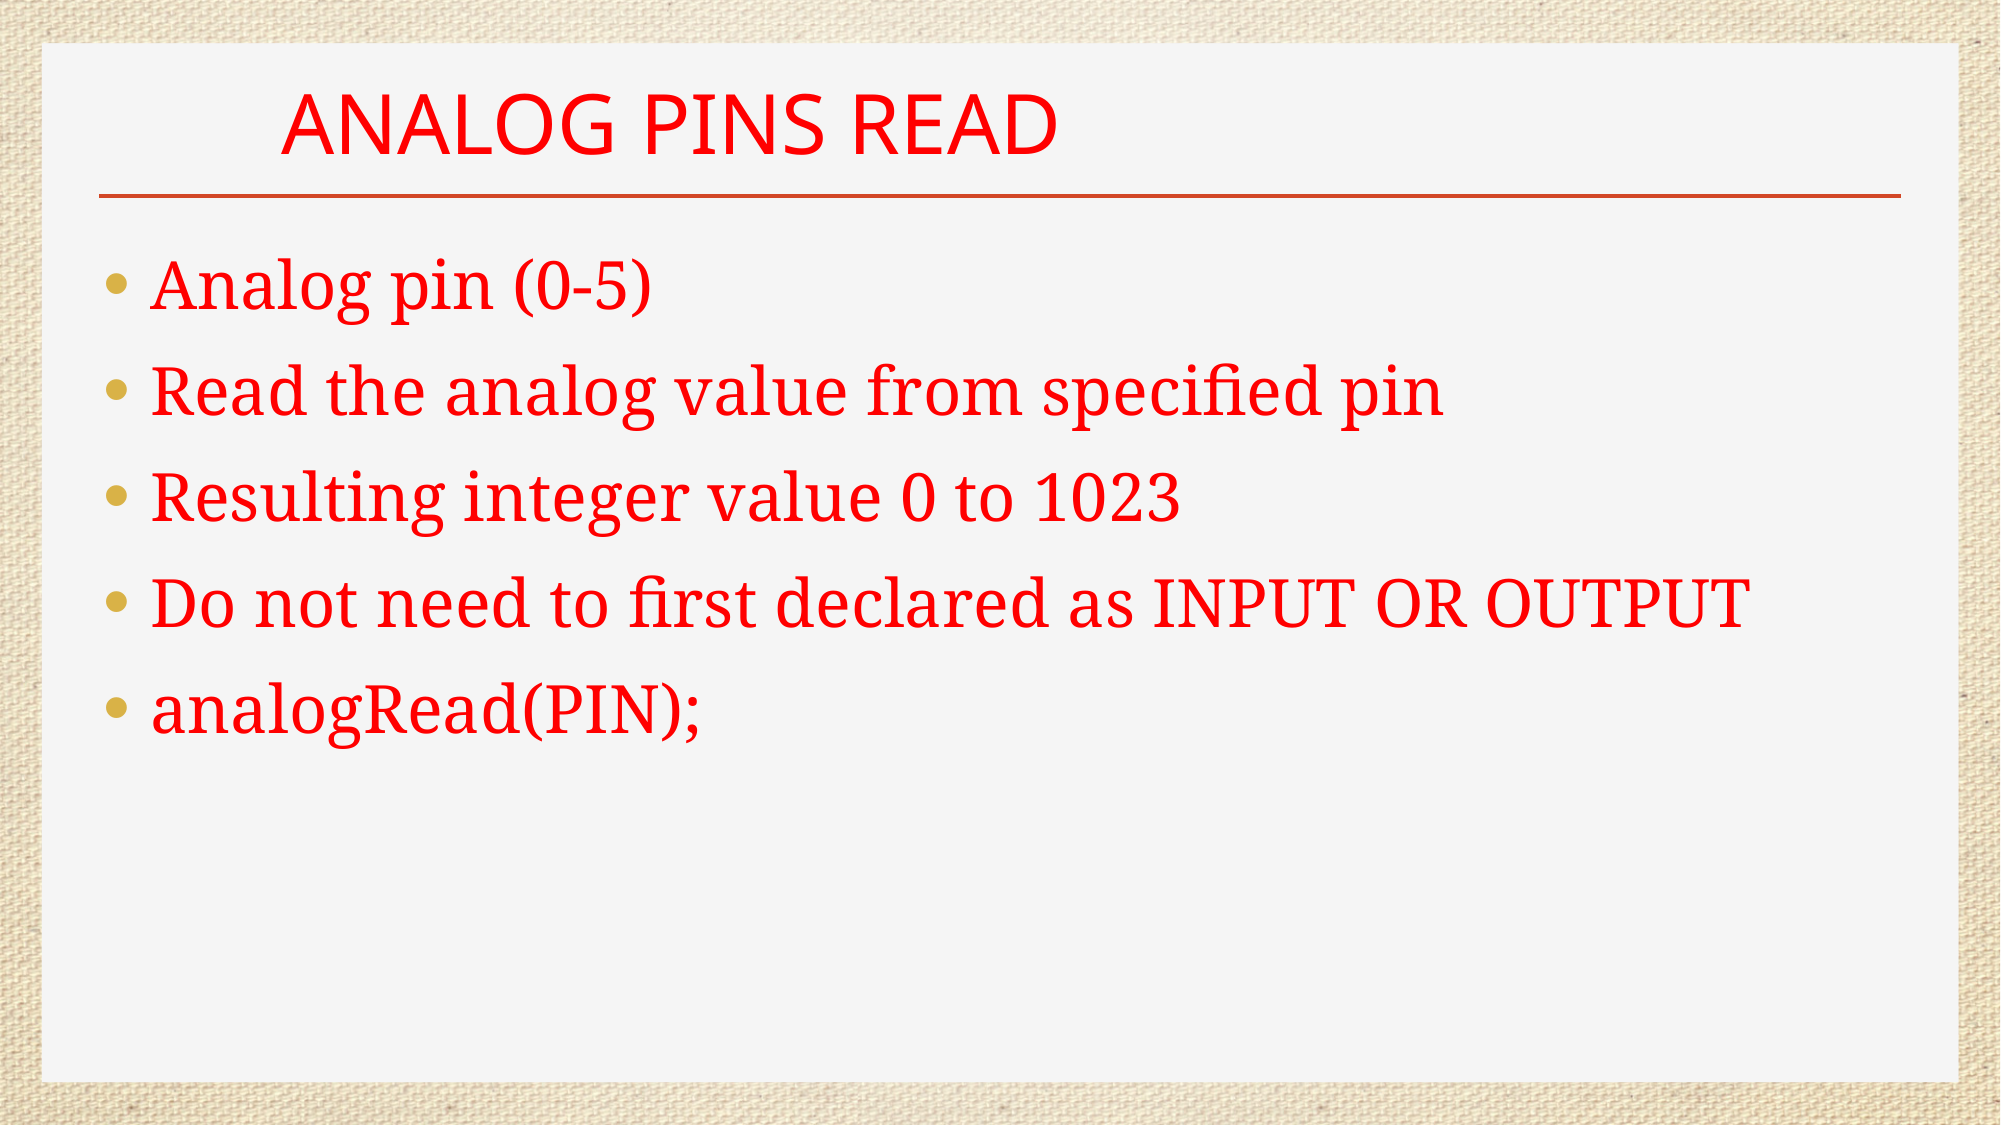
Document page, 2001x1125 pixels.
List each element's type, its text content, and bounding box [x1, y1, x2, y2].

list Analog pin (0-5) Read the analog value from specified pin Resulting integer value 0 to 1023 Do not need to first declared as INPUT OR OUTPUT analogRead(PIN); [88, 235, 1972, 1100]
picture [0, 0, 2001, 1125]
title ANALOG PINS READ [85, 73, 1214, 179]
